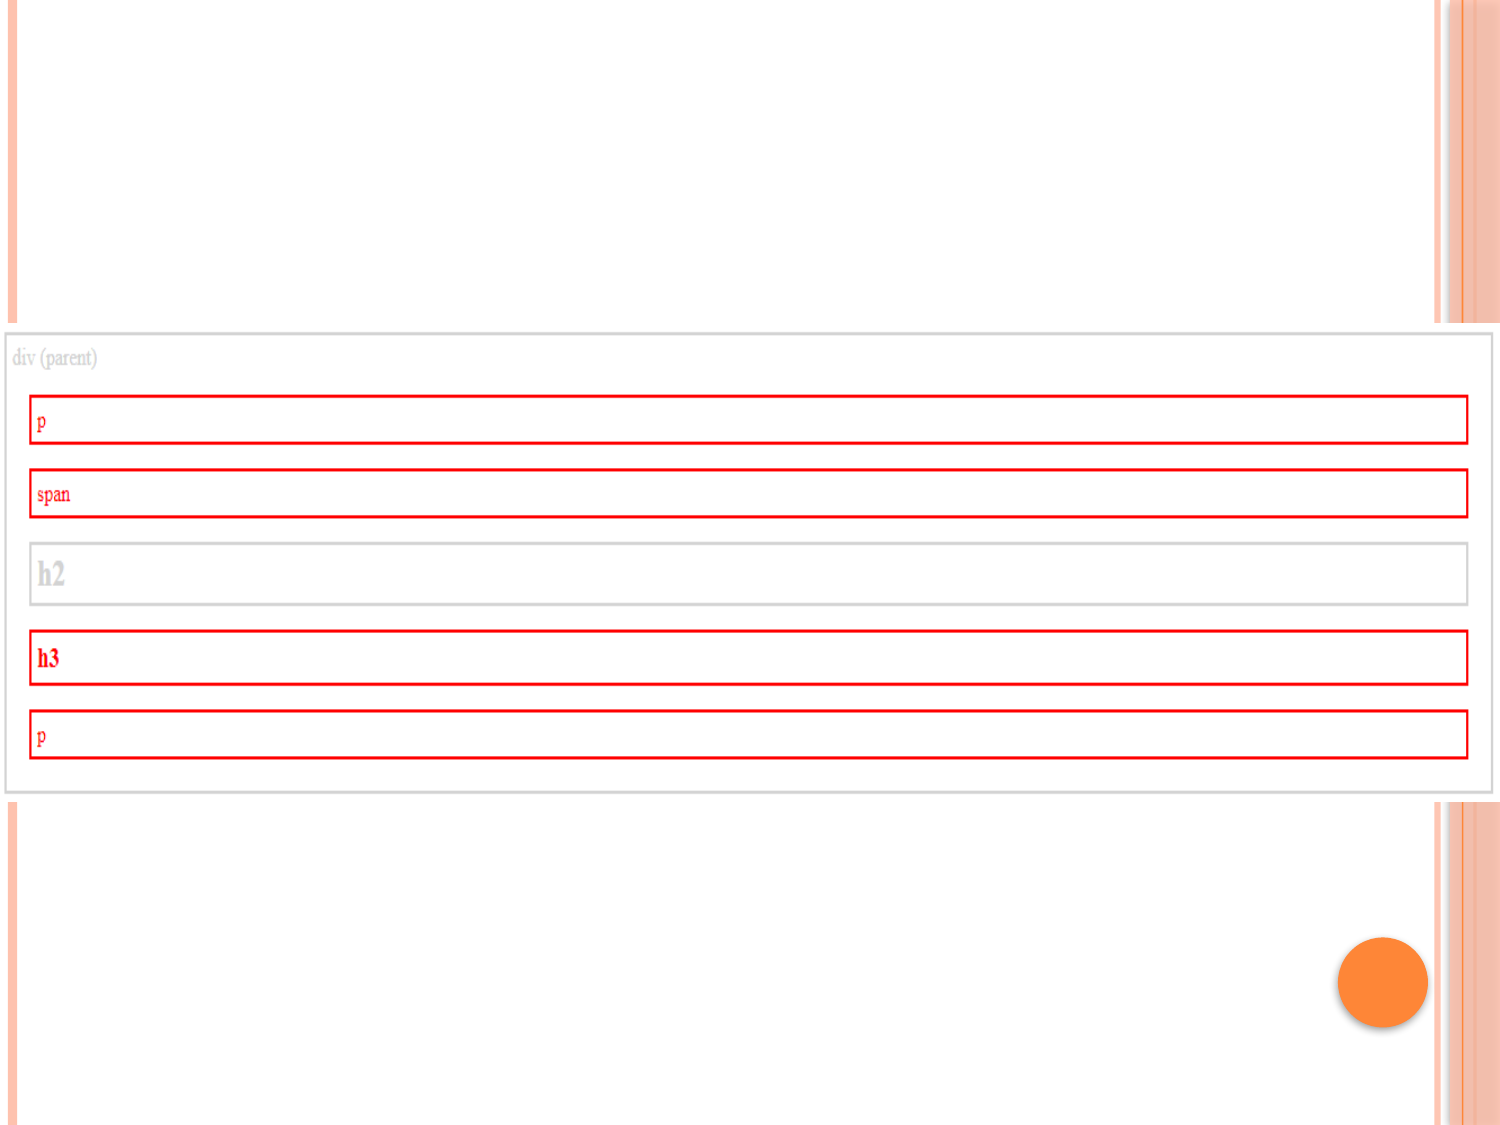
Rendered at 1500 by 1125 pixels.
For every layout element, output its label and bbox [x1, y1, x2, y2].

picture [0, 322, 1500, 802]
